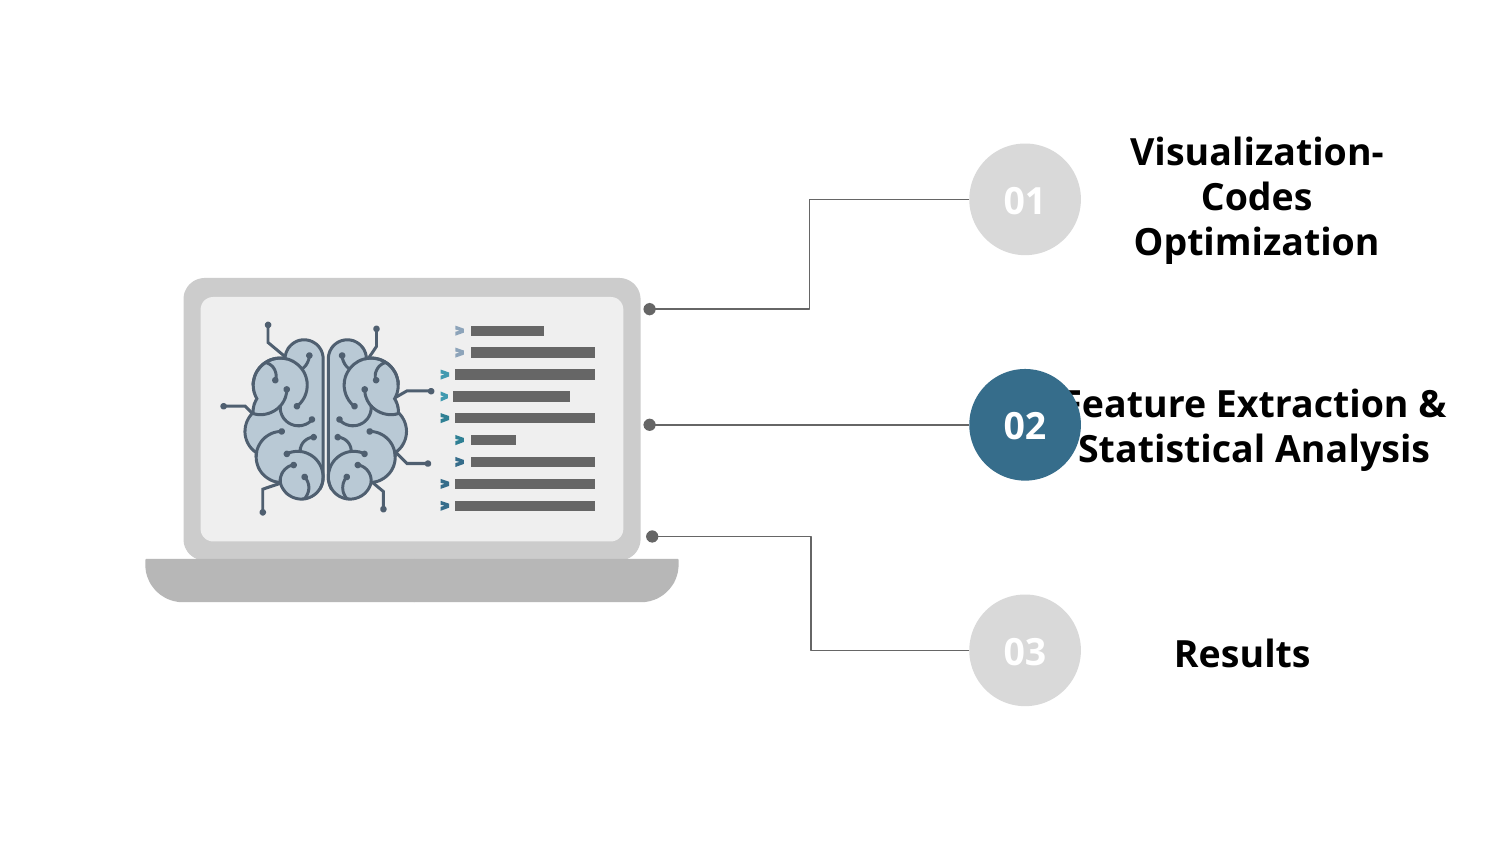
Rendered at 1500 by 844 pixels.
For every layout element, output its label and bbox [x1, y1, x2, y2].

text_box [651, 536, 970, 651]
text_box [683, 424, 970, 428]
text_box [968, 143, 1440, 256]
text_box [968, 368, 1484, 481]
text_box [968, 594, 1327, 707]
text_box [145, 278, 679, 602]
text_box [649, 198, 970, 310]
